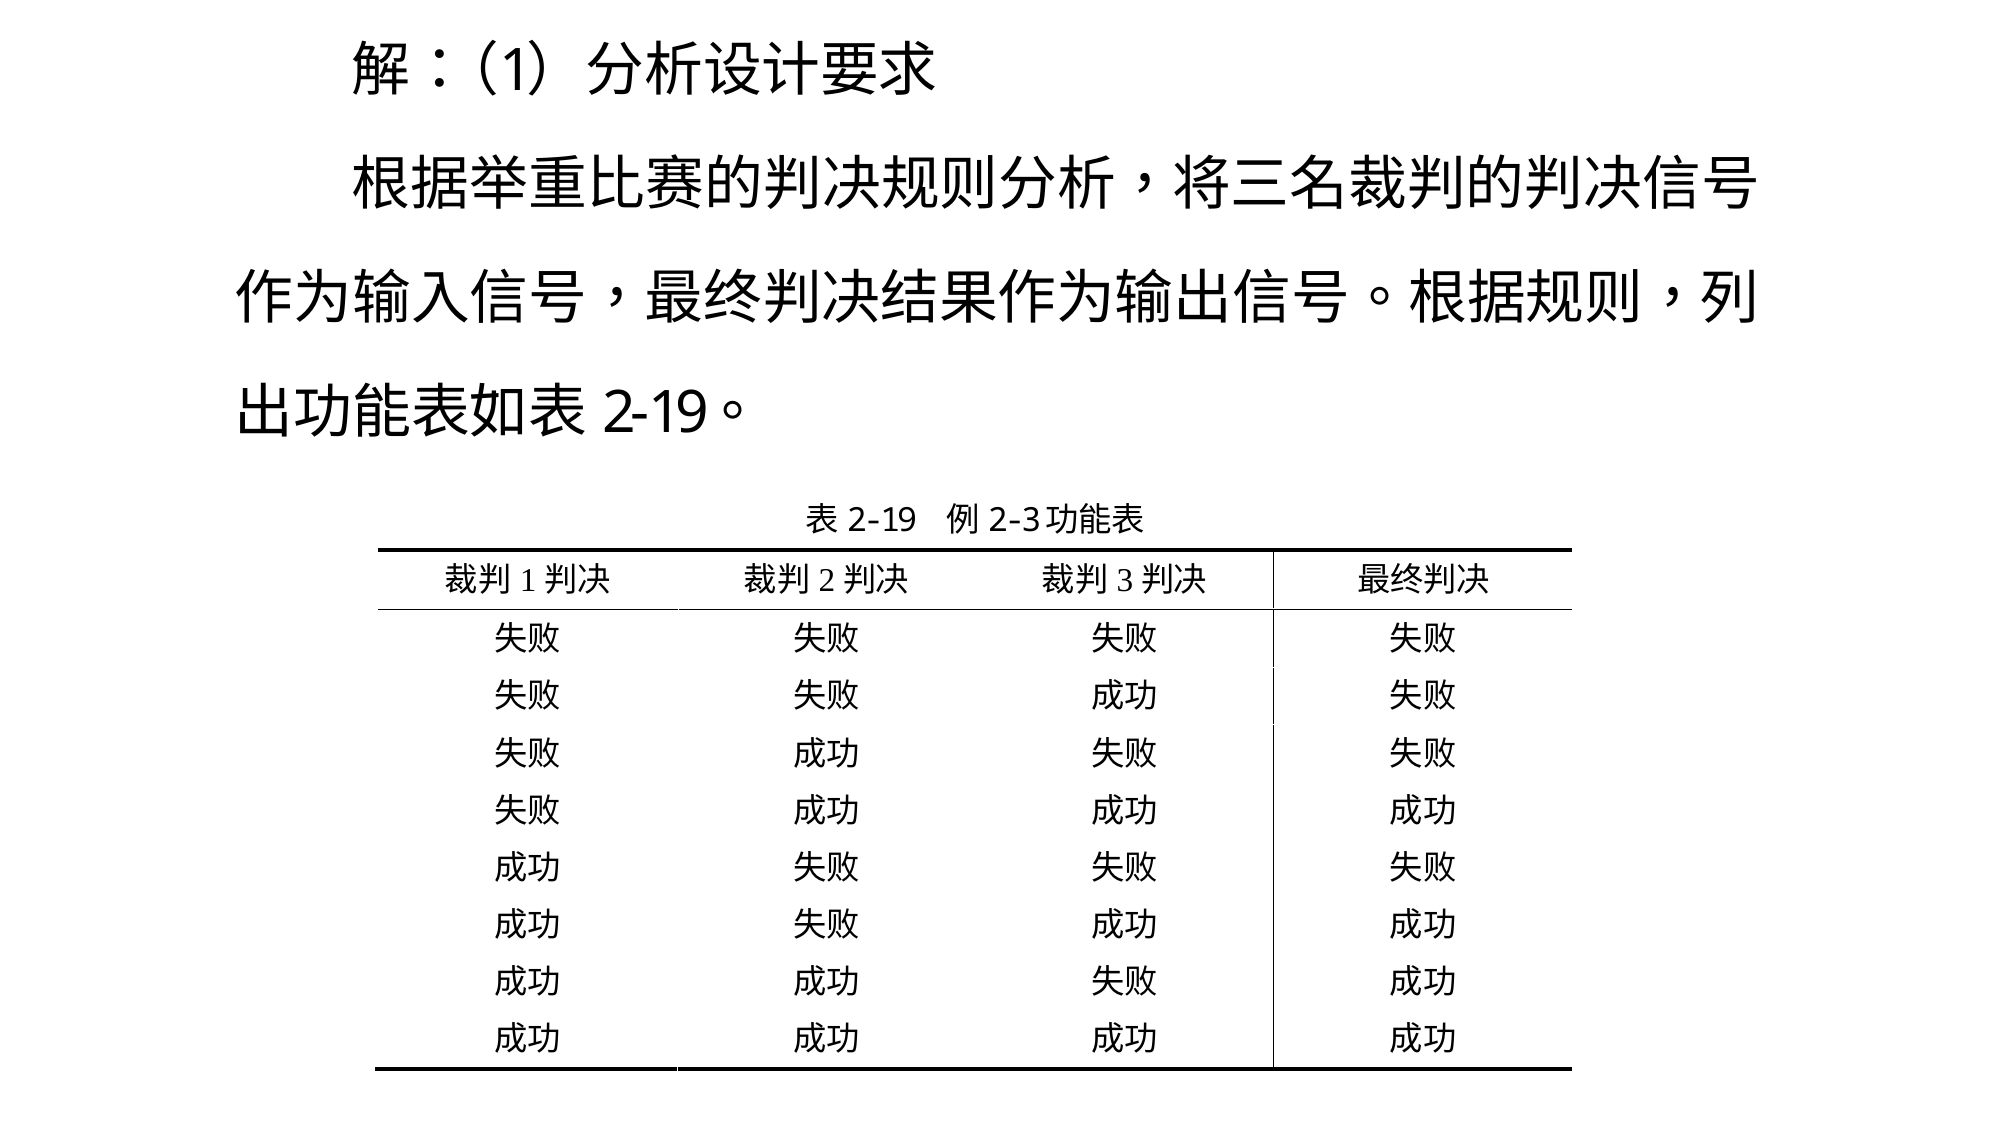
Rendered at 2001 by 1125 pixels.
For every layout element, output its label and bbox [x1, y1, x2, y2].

picture [234, 15, 1757, 1103]
